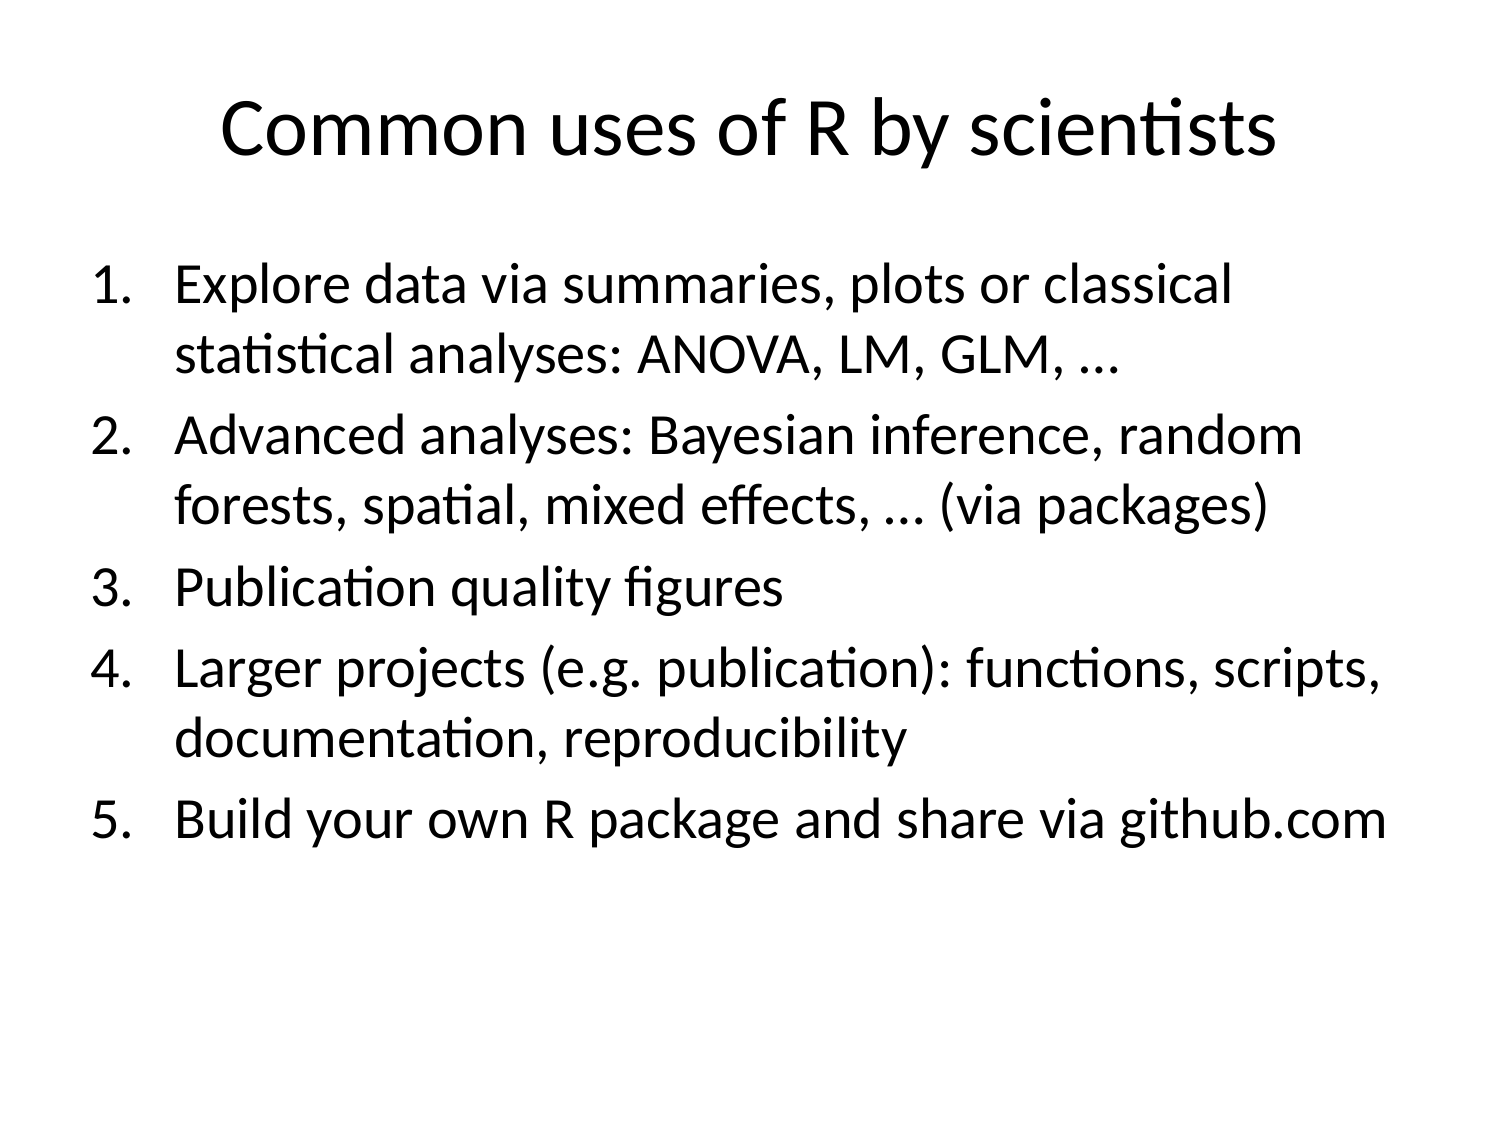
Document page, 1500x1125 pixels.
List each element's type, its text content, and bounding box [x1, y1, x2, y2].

list Explore data via summaries, plots or classical statistical analyses: ANOVA, LM, GLM, … Advanced analyses: Bayesian inference, random forests, spatial, mixed effects, … (via packages) Publication quality figures Larger projects (e.g. publication): functions, scripts, documentation, reproducibility Build your own R package and share via github.com [75, 237, 1425, 1075]
title Common uses of R by scientists [75, 45, 1425, 200]
